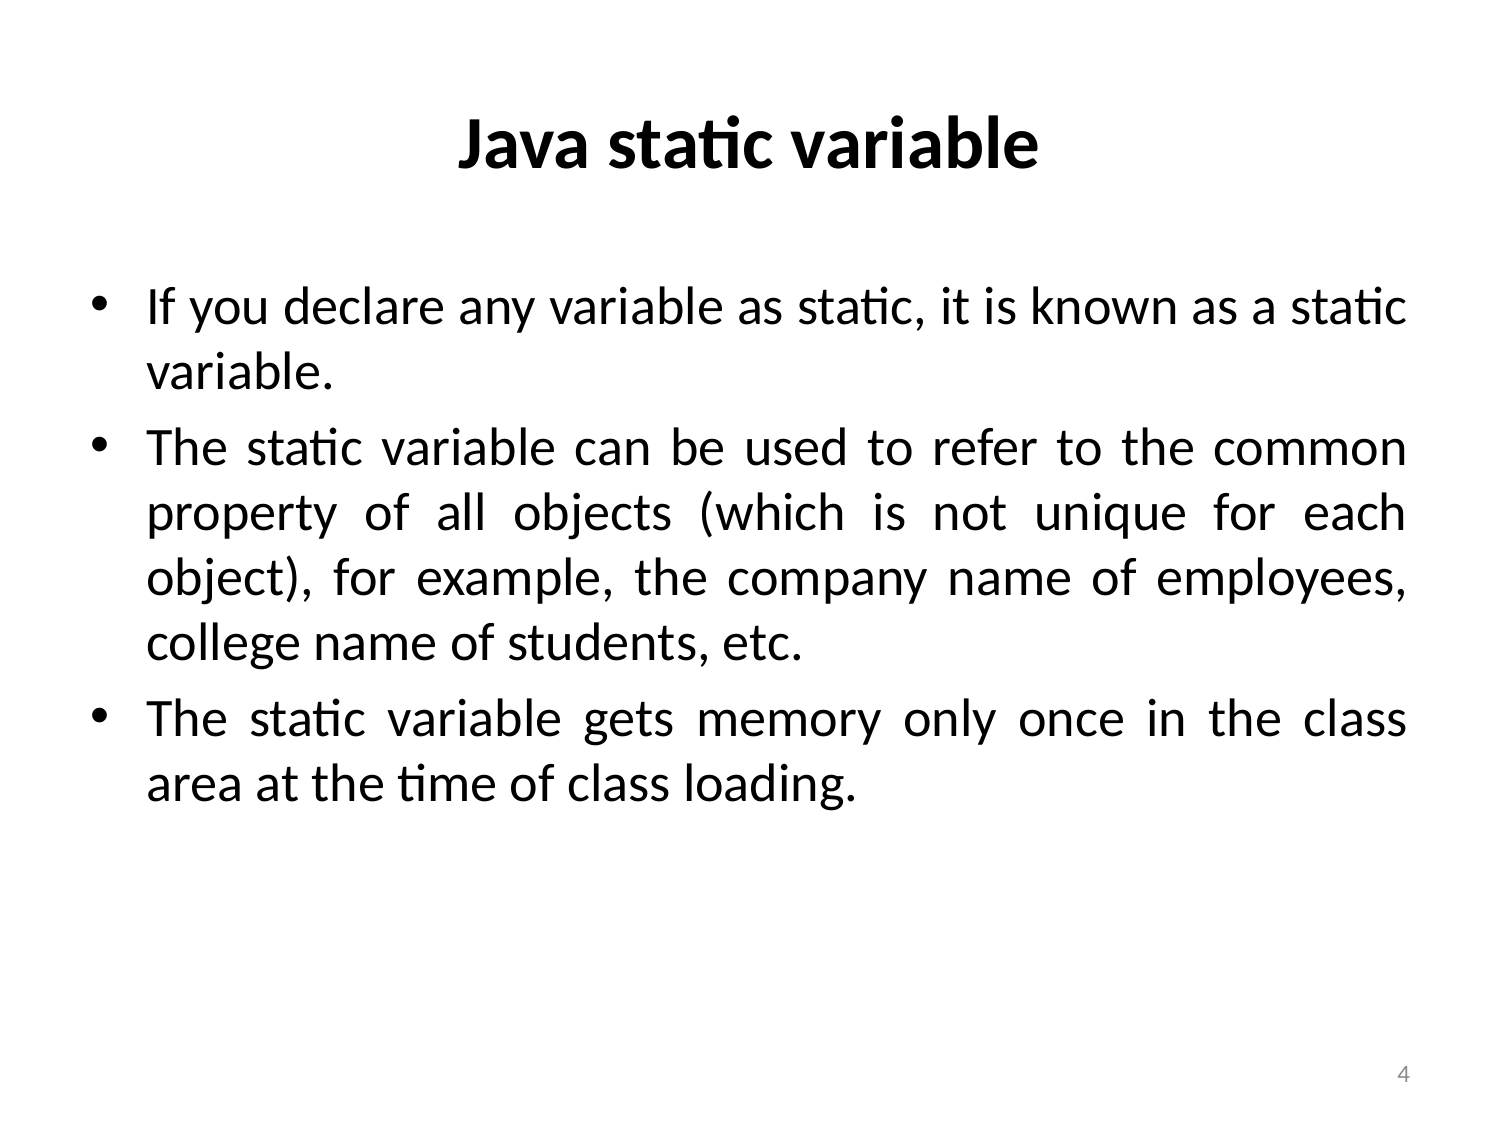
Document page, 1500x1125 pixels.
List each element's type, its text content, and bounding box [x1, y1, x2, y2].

slide_number 4 [1074, 1042, 1425, 1103]
list If you declare any variable as static, it is known as a static variable. The static variable can be used to refer to the common property of all objects (which is not unique for each object), for example, the company name of employees, college name of students, etc. The static variable gets memory only once in the class area at the time of class loading. [75, 262, 1425, 1005]
title Java static variable [75, 45, 1425, 233]
